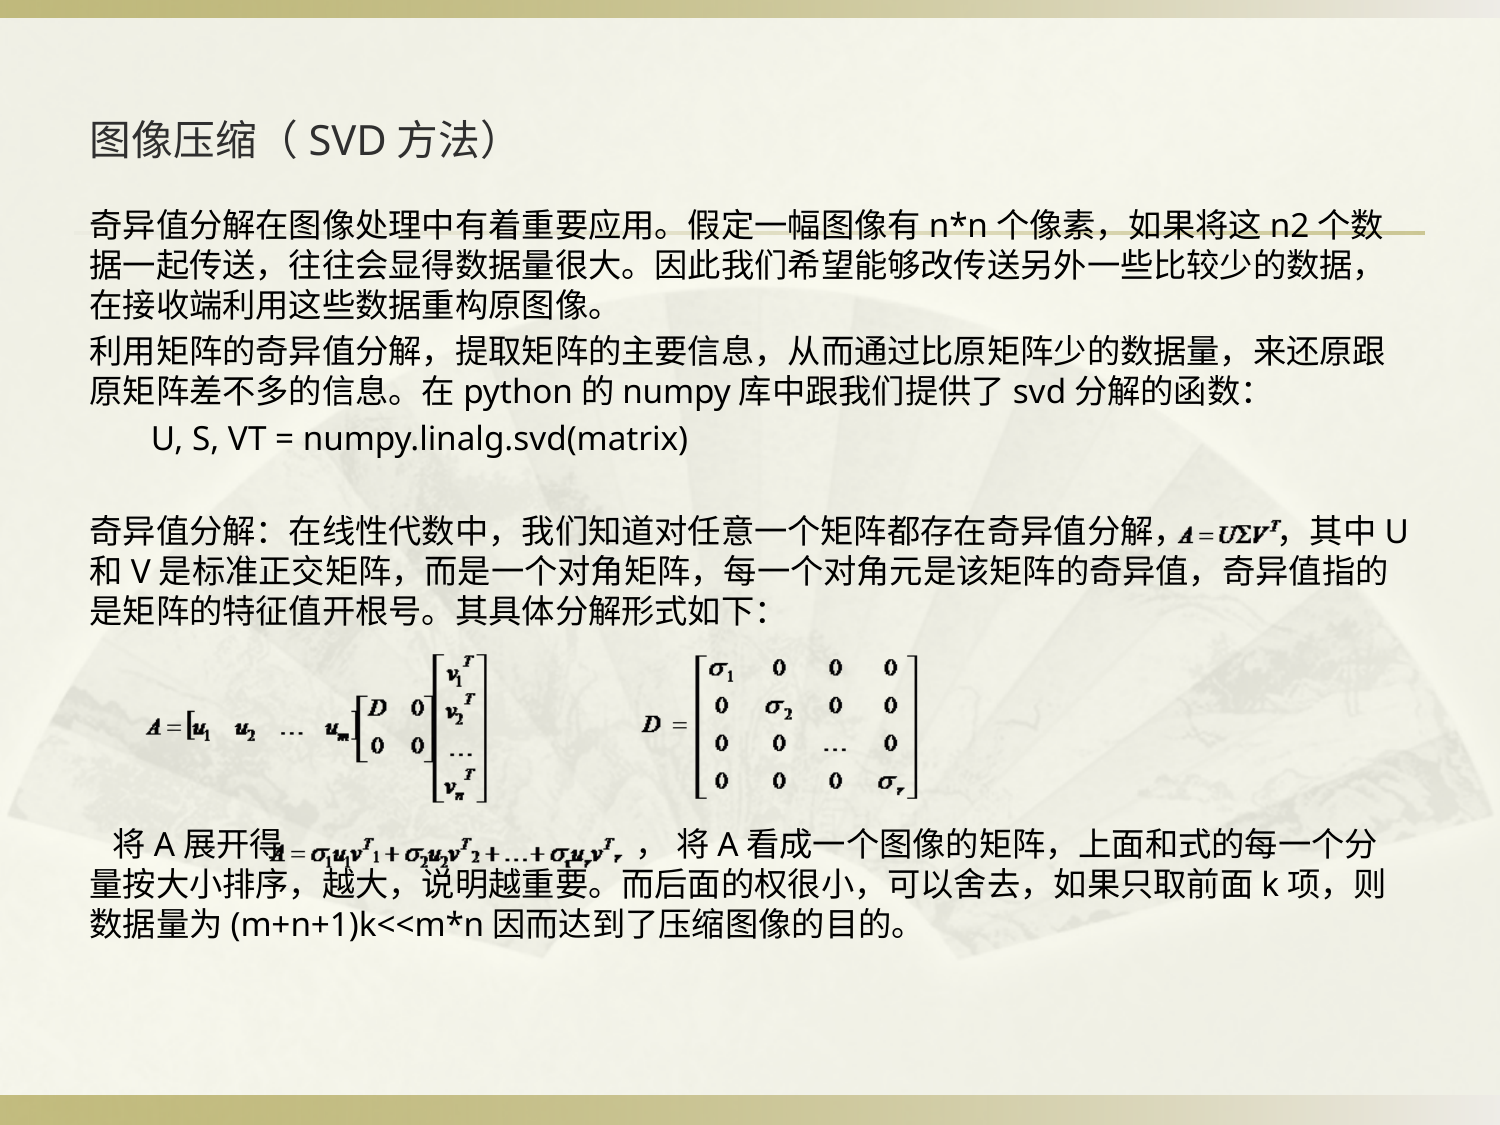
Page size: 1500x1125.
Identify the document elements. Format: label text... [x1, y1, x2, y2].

picture [1172, 515, 1285, 552]
picture [637, 648, 927, 805]
picture [140, 648, 493, 810]
picture [264, 832, 626, 873]
title 图像压缩（SVD方法） [75, 45, 1425, 196]
list 奇异值分解在图像处理中有着重要应用。假定一幅图像有n*n个像素，如果将这n2个数据一起传送，往往会显得数据量很大。因此我们希望能够改传送另外一些比较少的数据，在接收端利用这些数据重构原图像。 利用矩阵的奇异值分解，提取矩阵的主要信息，从而通过比原矩阵少的数据量，来还原跟原矩阵差不多的信息。在python的numpy库中跟我们提供了svd分解的函数： U, S, VT = numpy.linalg.svd(matrix) 奇异值分解：在线性代数中，我们知道对任意一个矩阵都存在奇异值分解， ，其中U和V是标准正交矩阵，而是一个对角矩阵，每一个对角元是该矩阵的奇异值，奇异值指的是矩阵的特征值开根号。其具体分解形式如下： 将A展开得 ， 将A看成一个图像的矩阵，上面和式的每一个分量按大小排序，越大，说明越重要。而后面的权很小，可以舍去，如果只取前面k项，则数据量为(m+n+1)k<<m*n因而达到了压缩图像的目的。 [74, 196, 1425, 1032]
